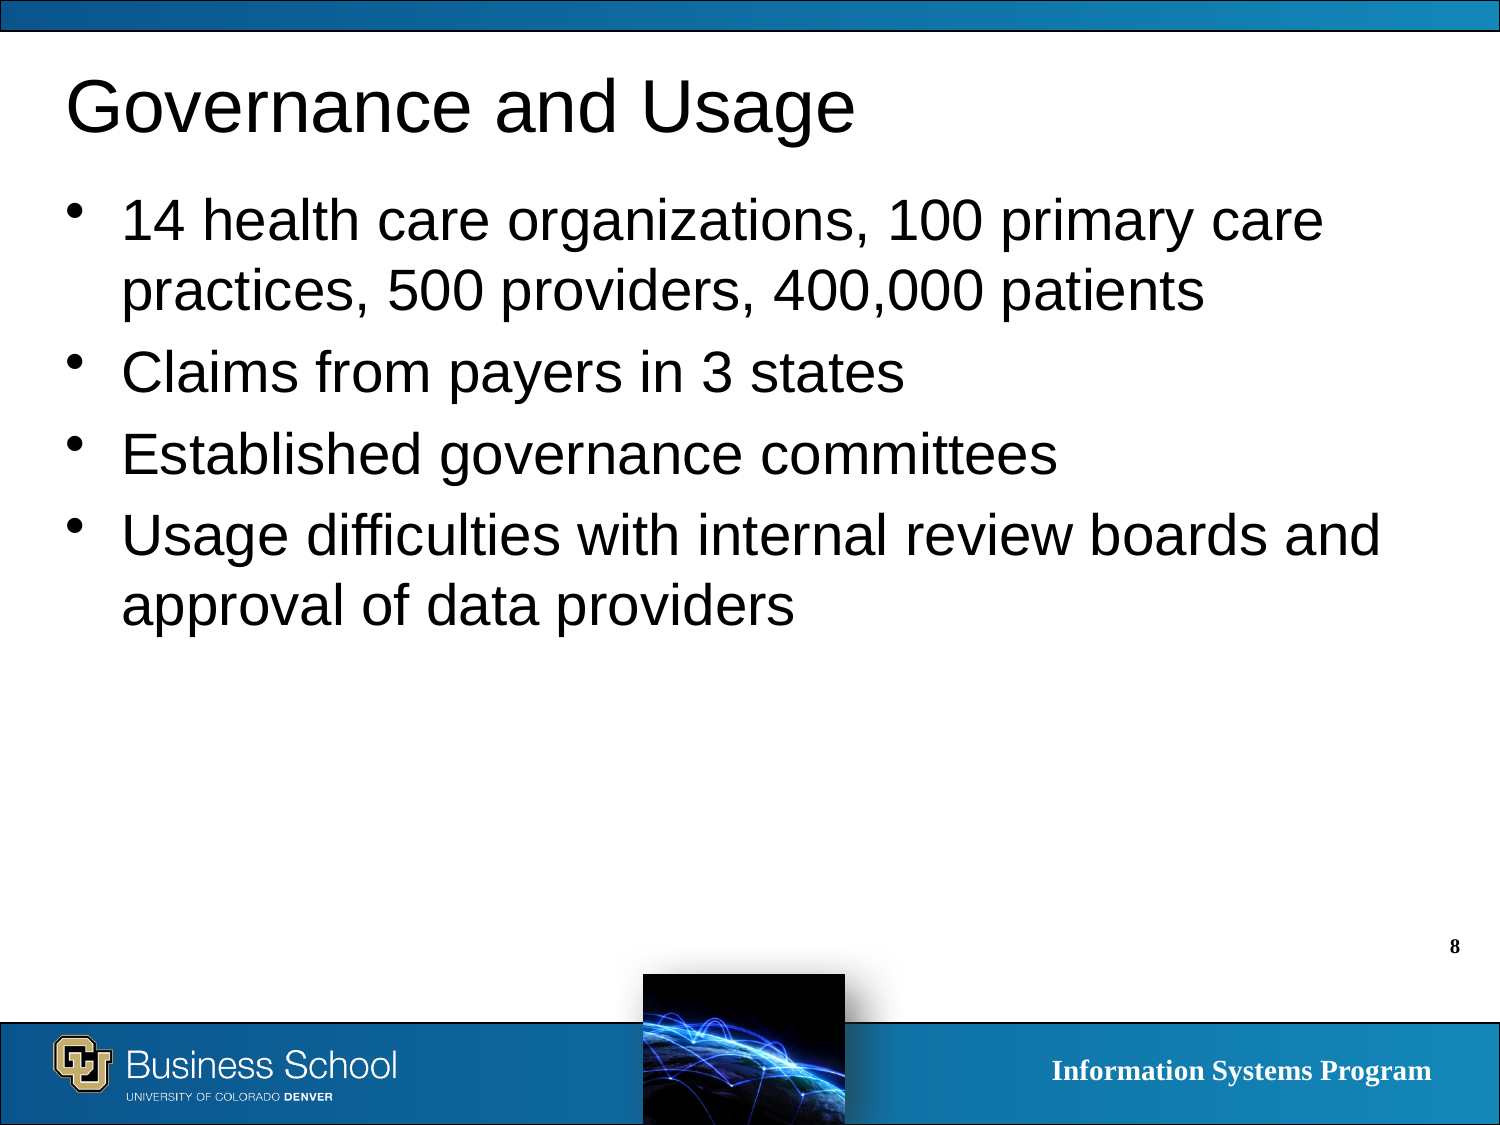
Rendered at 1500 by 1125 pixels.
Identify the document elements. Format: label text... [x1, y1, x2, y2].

list 14 health care organizations, 100 primary care practices, 500 providers, 400,000 patients Claims from payers in 3 states Established governance committees Usage difficulties with internal review boards and approval of data providers [49, 174, 1426, 913]
picture [53, 1034, 396, 1101]
picture [643, 974, 845, 1125]
title Governance and Usage [49, 49, 1426, 163]
